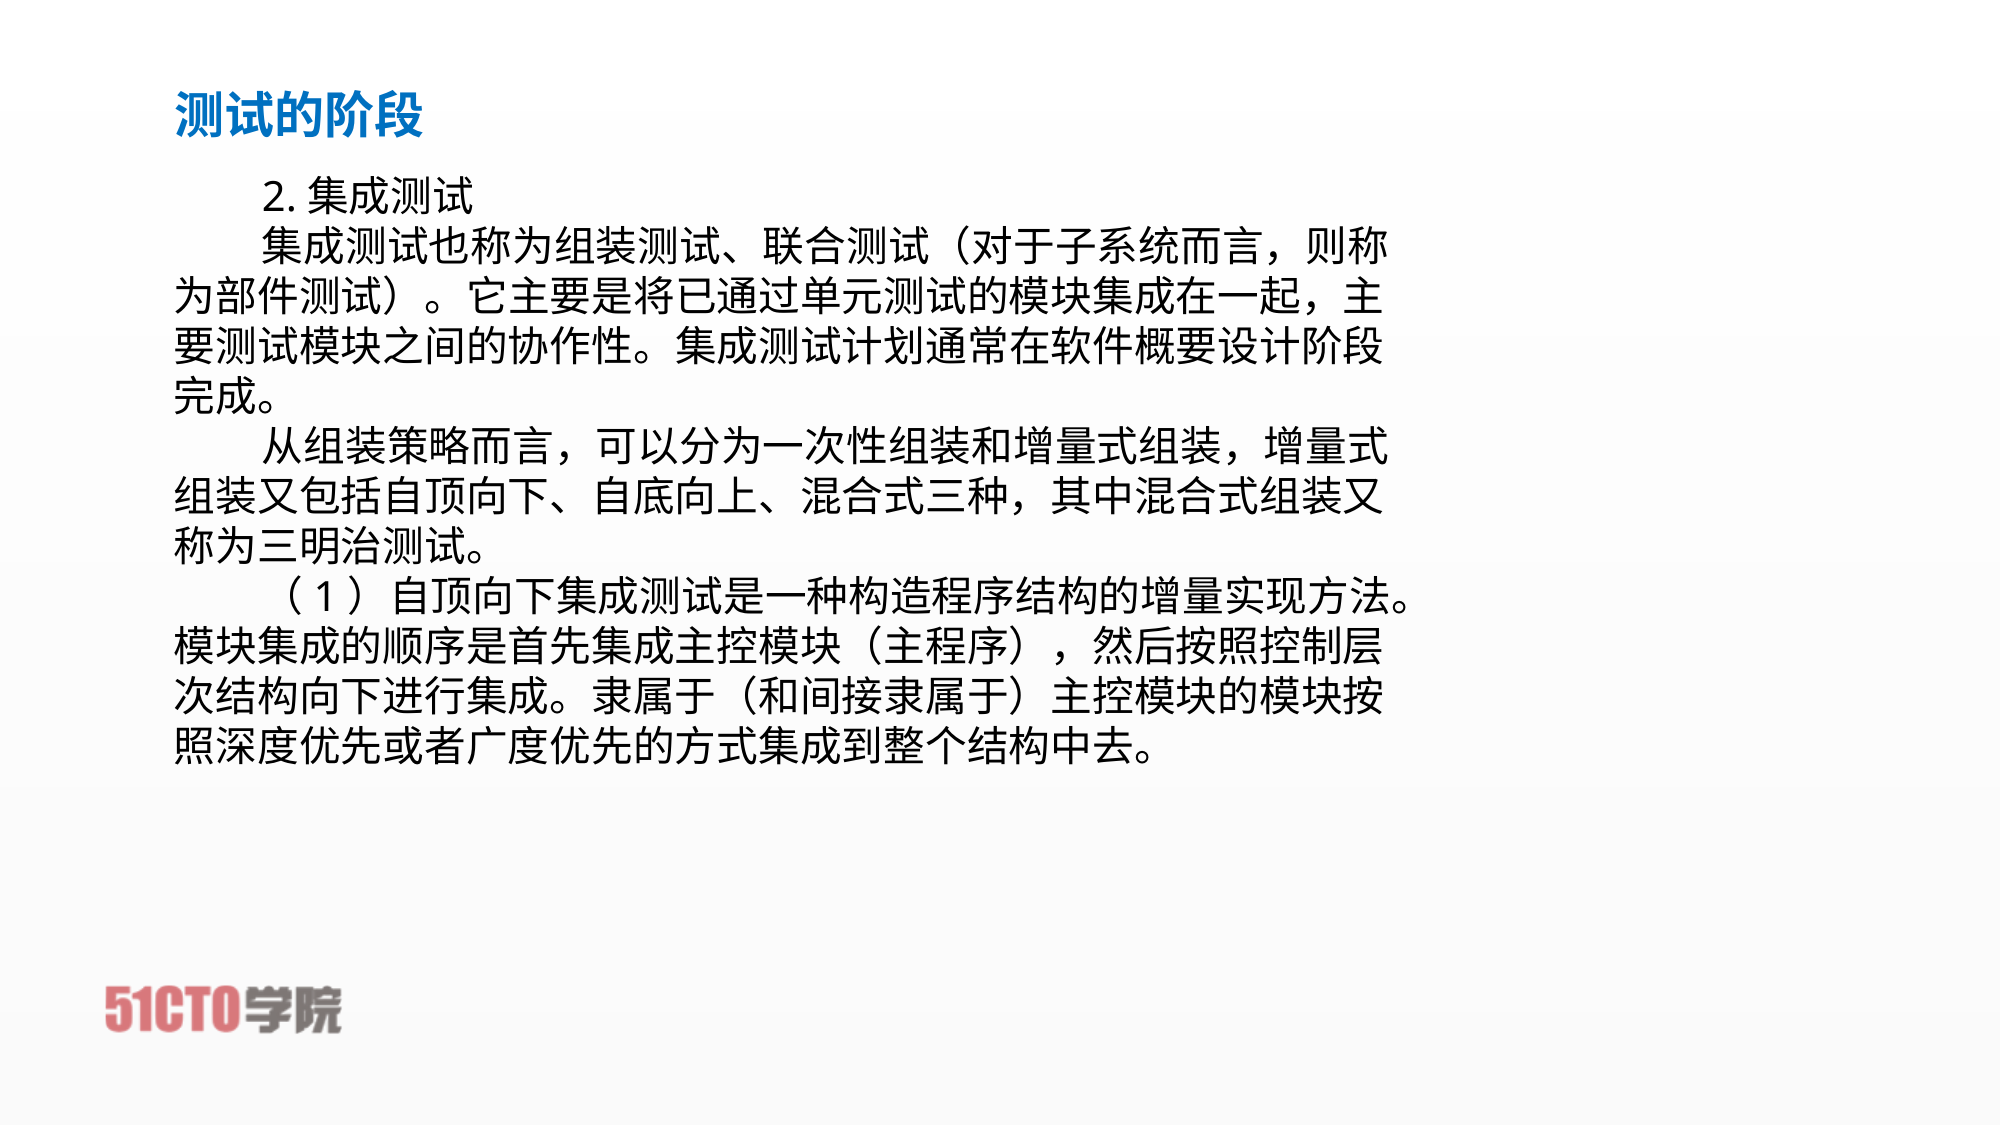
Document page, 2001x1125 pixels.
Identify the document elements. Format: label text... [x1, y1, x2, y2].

picture [45, 952, 377, 1057]
text_box 2.集成测试 集成测试也称为组装测试、联合测试（对于子系统而言，则称为部件测试）。它主要是将已通过单元测试的模块集成在一起，主要测试模块之间的协作性。集成测试计划通常在软件概要设计阶段完成。 从组装策略而言，可以分为一次性组装和增量式组装，增量式组装又包括自顶向下、自底向上、混合式三种，其中混合式组装又称为三明治测试。 （1）自顶向下集成测试是一种构造程序结构的增量实现方法。模块集成的顺序是首先集成主控模块（主程序），然后按照控制层次结构向下进行集成。隶属于（和间接隶属于）主控模块的模块按照深度优先或者广度优先的方式集成到整个结构中去。 [159, 162, 1421, 777]
title 测试的阶段 [159, 71, 1885, 162]
